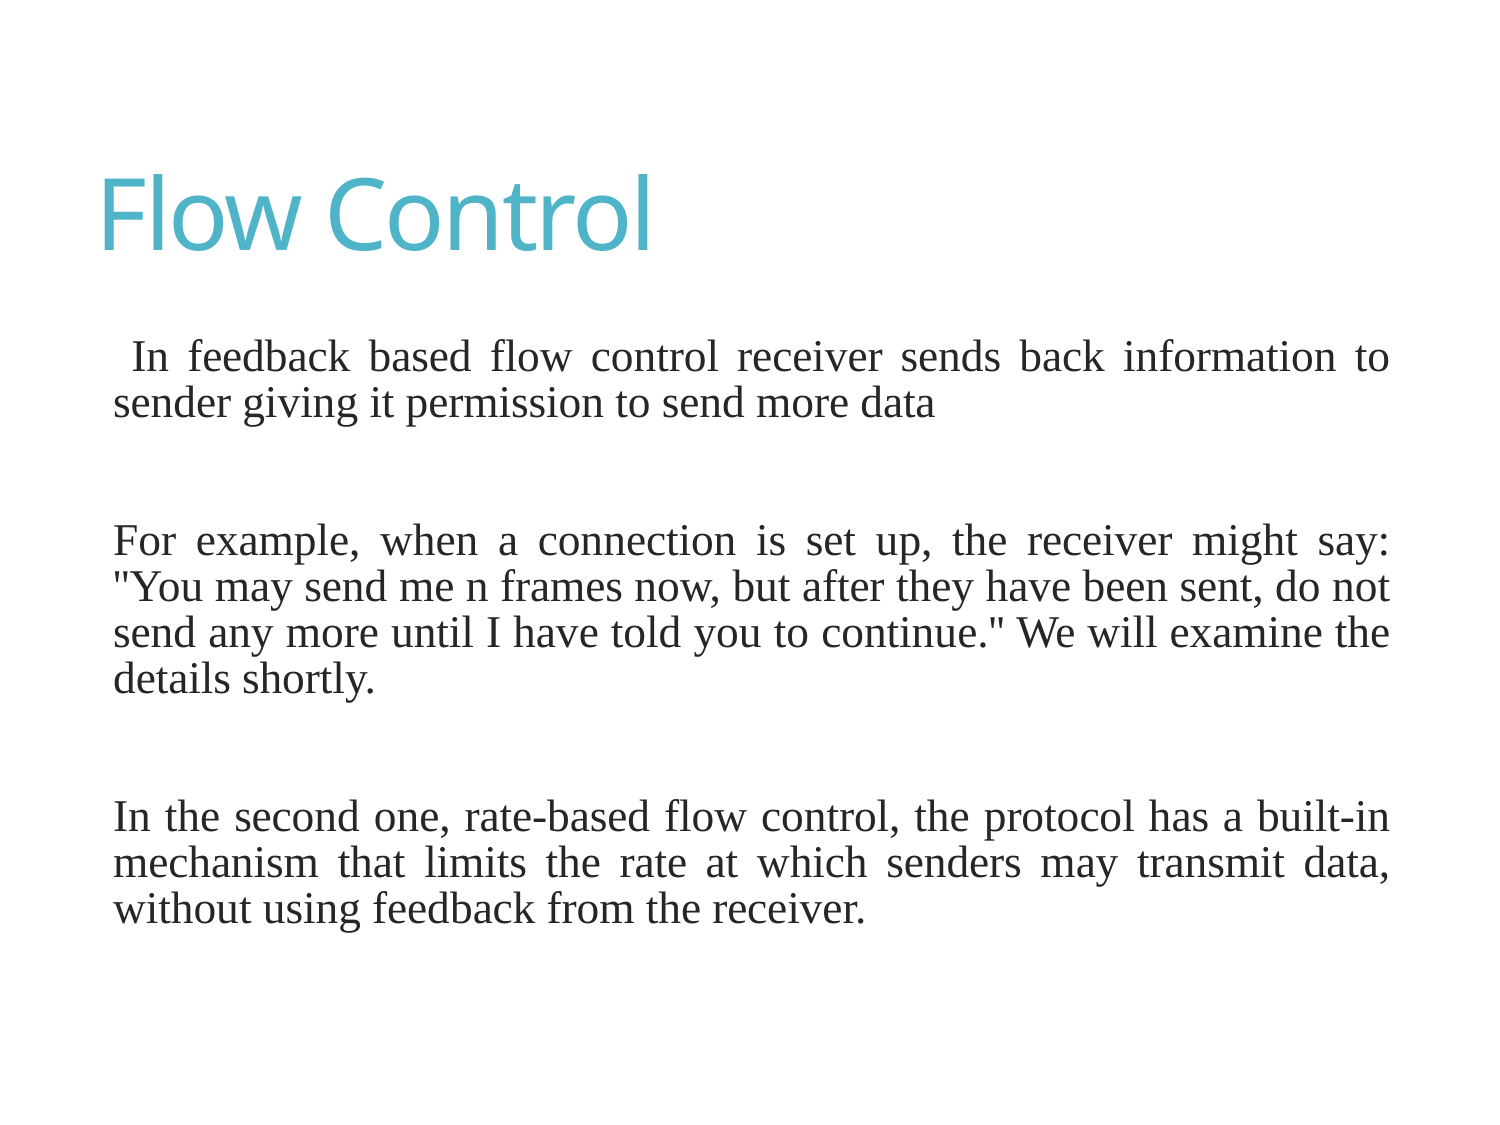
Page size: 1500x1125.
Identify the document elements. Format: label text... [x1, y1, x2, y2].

list In feedback based flow control receiver sends back information to sender giving it permission to send more data For example, when a connection is set up, the receiver might say: ''You may send me n frames now, but after they have been sent, do not send any more until I have told you to continue.'' We will examine the details shortly. In the second one, rate-based flow control, the protocol has a built-in mechanism that limits the rate at which senders may transmit data, without using feedback from the receiver. [83, 326, 1407, 945]
title Flow Control [80, 81, 1407, 354]
